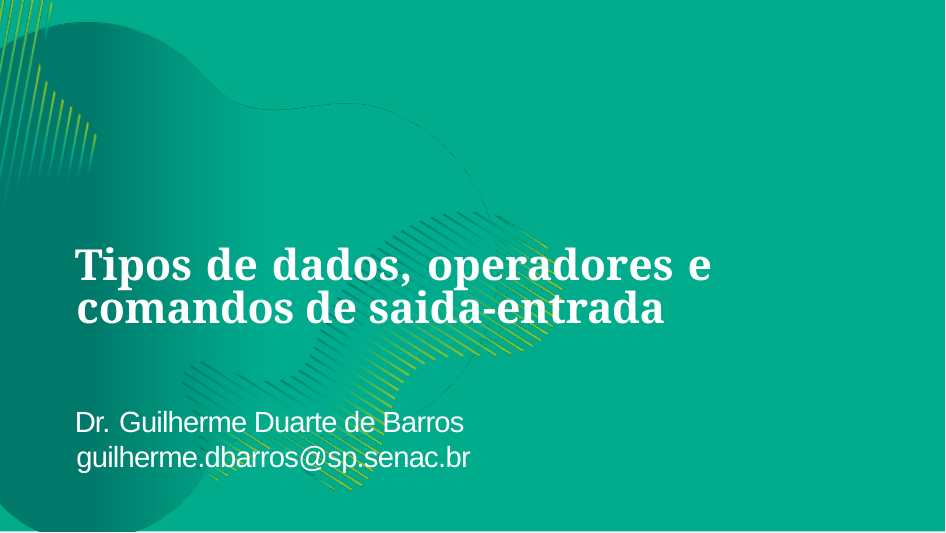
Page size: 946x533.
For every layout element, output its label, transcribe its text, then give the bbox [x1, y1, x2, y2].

text_box Tipos de dados, operadores e comandos de saida-entrada Dr. Guilherme Duarte de Barros guilherme.dbarros@sp.senac.br [599, 235, 924, 473]
picture [0, 0, 595, 532]
text_box [596, 0, 945, 532]
